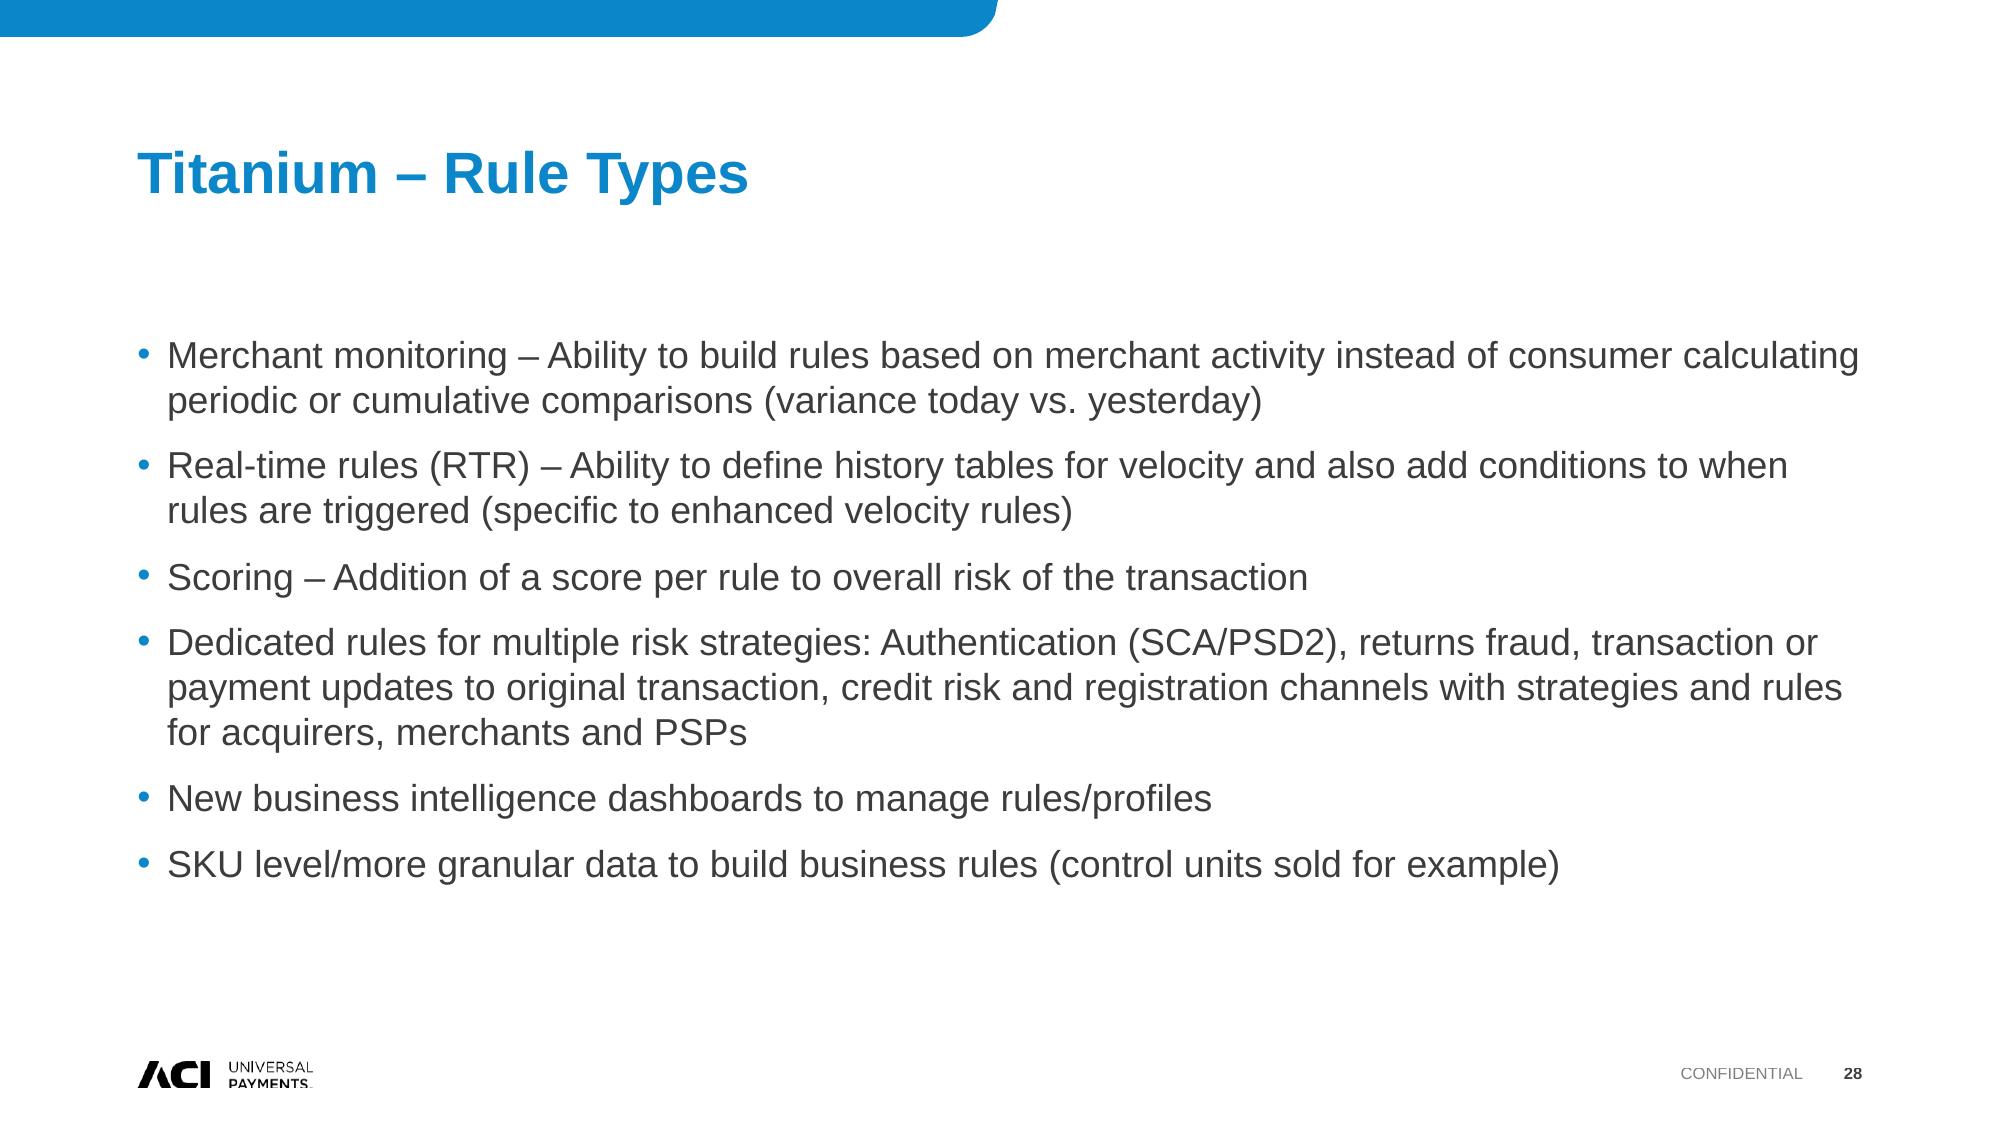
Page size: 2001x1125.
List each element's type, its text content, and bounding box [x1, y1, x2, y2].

slide_number 28 [1804, 1058, 1863, 1088]
title Titanium – Rule Types [137, 118, 1863, 207]
list Merchant monitoring – Ability to build rules based on merchant activity instead of consumer calculating periodic or cumulative comparisons (variance today vs. yesterday) Real-time rules (RTR) – Ability to define history tables for velocity and also add conditions to when rules are triggered (specific to enhanced velocity rules) Scoring – Addition of a score per rule to overall risk of the transaction Dedicated rules for multiple risk strategies: Authentication (SCA/PSD2), returns fraud, transaction or payment updates to original transaction, credit risk and registration channels with strategies and rules for acquirers, merchants and PSPs New business intelligence dashboards to manage rules/profiles SKU level/more granular data to build business rules (control units sold for example) [137, 330, 1863, 956]
footer Confidential [716, 1058, 1804, 1088]
